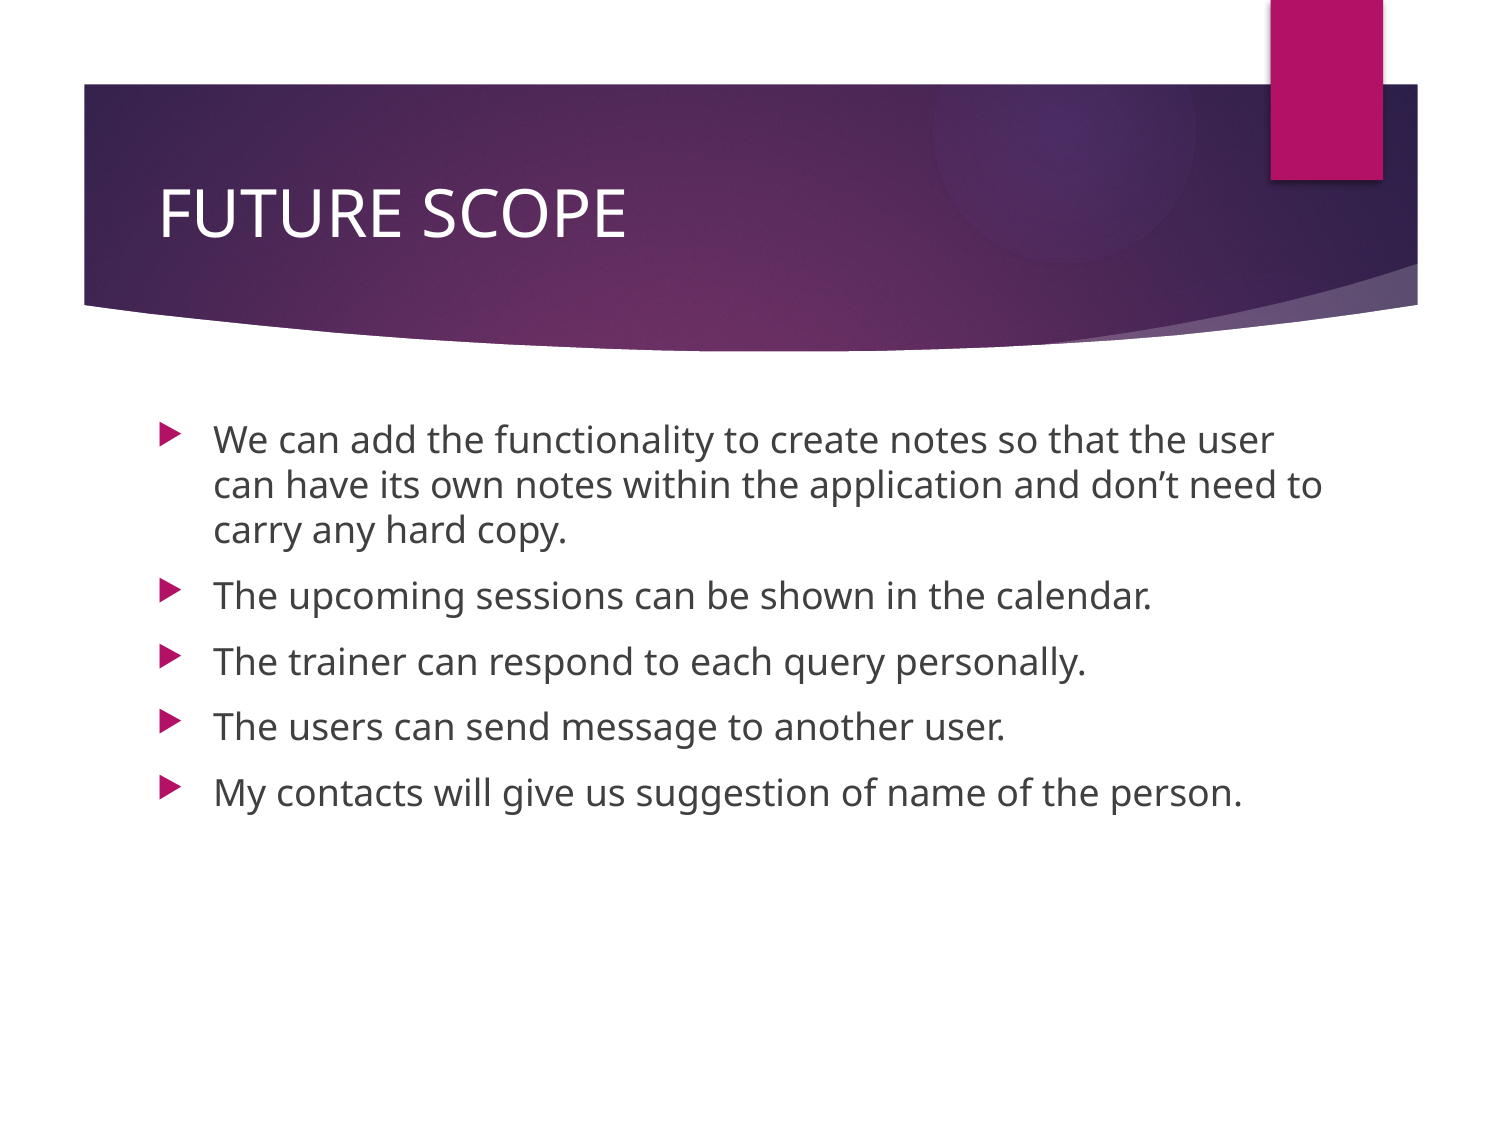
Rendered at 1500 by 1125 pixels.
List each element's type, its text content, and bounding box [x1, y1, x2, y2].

title FUTURE SCOPE [142, 152, 1183, 269]
list We can add the functionality to create notes so that the user can have its own notes within the application and don’t need to carry any hard copy. The upcoming sessions can be shown in the calendar. The trainer can respond to each query personally. The users can send message to another user. My contacts will give us suggestion of name of the person. [141, 408, 1348, 988]
